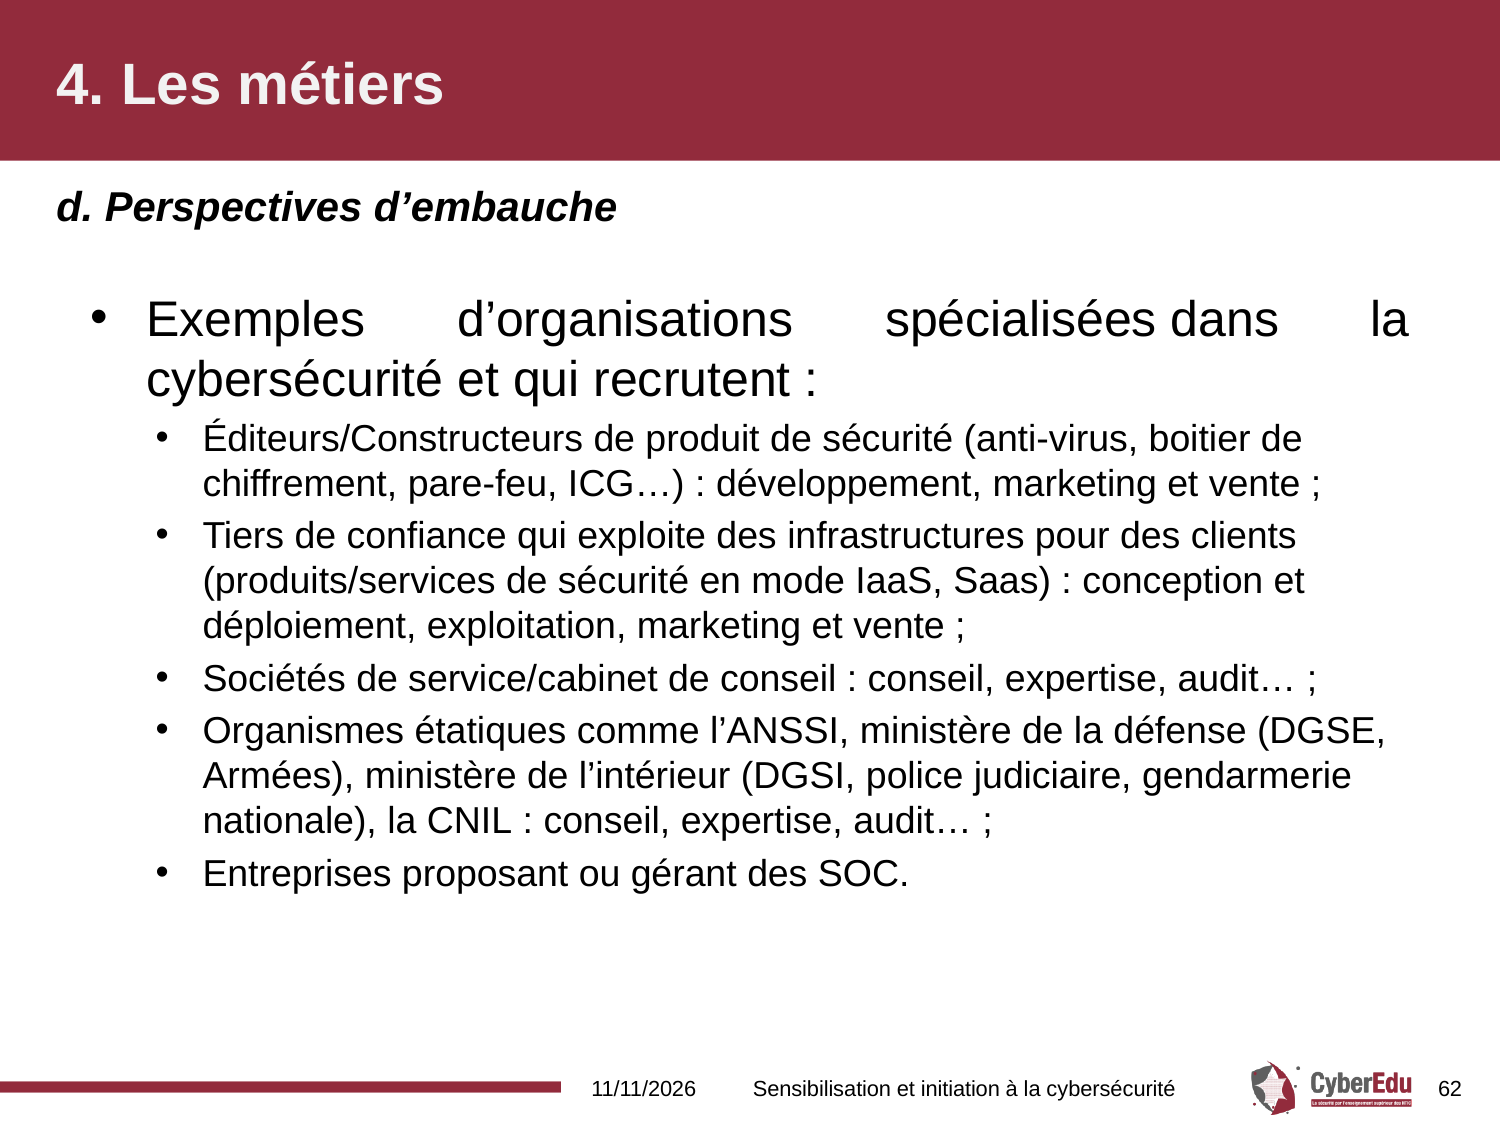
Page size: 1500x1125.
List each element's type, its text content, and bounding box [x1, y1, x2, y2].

list Exemples d’organisations spécialisées dans la cybersécurité et qui recrutent : Éditeurs/Constructeurs de produit de sécurité (anti-virus, boitier de chiffrement, pare-feu, ICG…) : développement, marketing et vente ; Tiers de confiance qui exploite des infrastructures pour des clients (produits/services de sécurité en mode IaaS, Saas) : conception et déploiement, exploitation, marketing et vente ; Sociétés de service/cabinet de conseil : conseil, expertise, audit… ; Organismes étatiques comme l’ANSSI, ministère de la défense (DGSE, Armées), ministère de l’intérieur (DGSI, police judiciaire, gendarmerie nationale), la CNIL : conseil, expertise, audit… ; Entreprises proposant ou gérant des SOC. [75, 278, 1425, 1035]
picture [1246, 1060, 1412, 1115]
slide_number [561, 1057, 727, 1118]
slide_number 62 [1423, 1057, 1495, 1118]
list d. Perspectives d’embauche [41, 172, 1471, 268]
footer Sensibilisation et initiation à la cybersécurité [738, 1057, 1236, 1118]
title 4. Les métiers [41, 1, 1471, 161]
